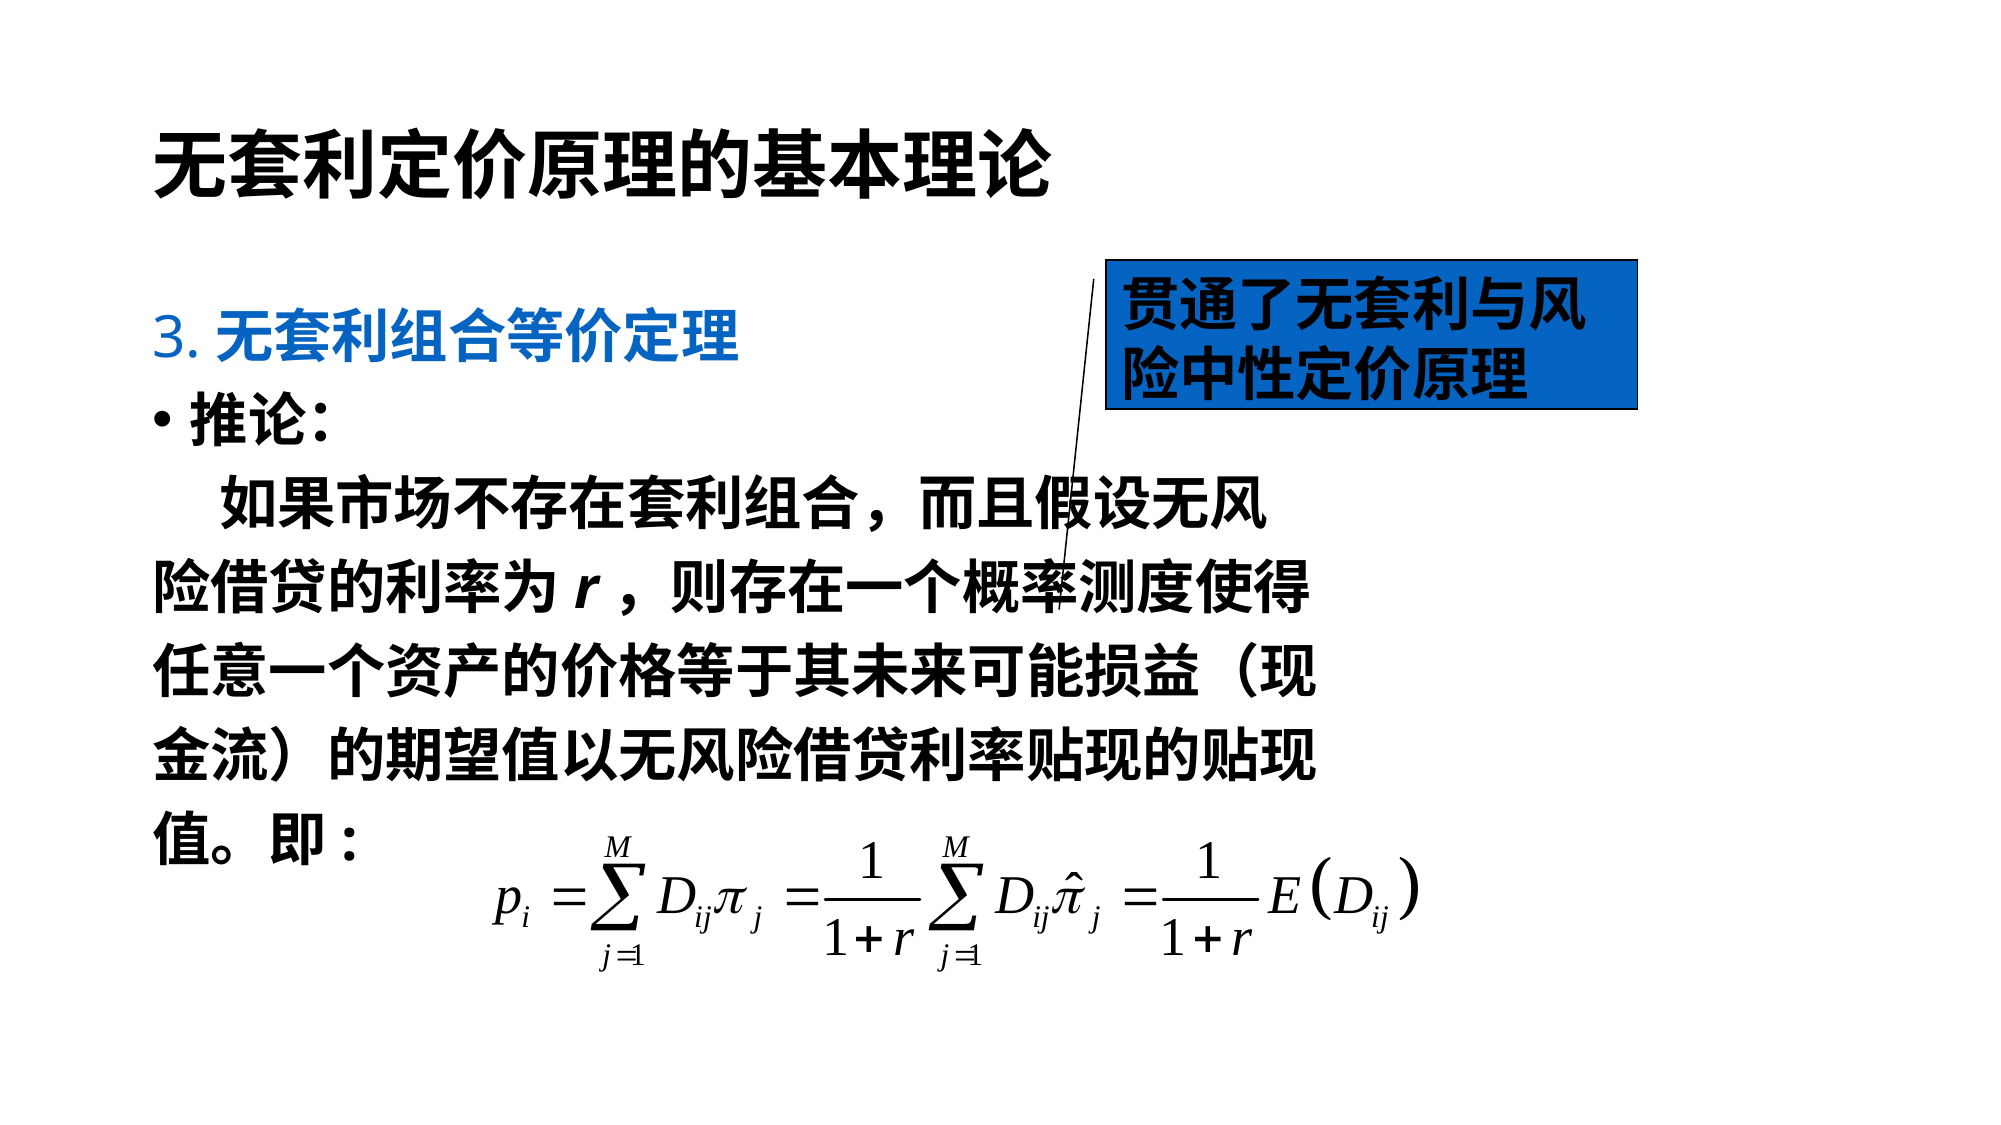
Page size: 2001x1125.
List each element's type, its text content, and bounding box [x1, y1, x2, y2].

list 3.无套利组合等价定理 推论： 如果市场不存在套利组合，而且假设无风 险借贷的利率为r，则存在一个概率测度使得 任意一个资产的价格等于其未来可能损益（现 金流）的期望值以无风险借贷利率贴现的贴现 值。即: [137, 299, 1863, 1014]
text_box 贯通了无套利与风险中性定价原理 [1106, 260, 1638, 409]
title 无套利定价原理的基本理论 [137, 59, 1863, 278]
text_box [903, 544, 2000, 606]
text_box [480, 822, 1425, 982]
